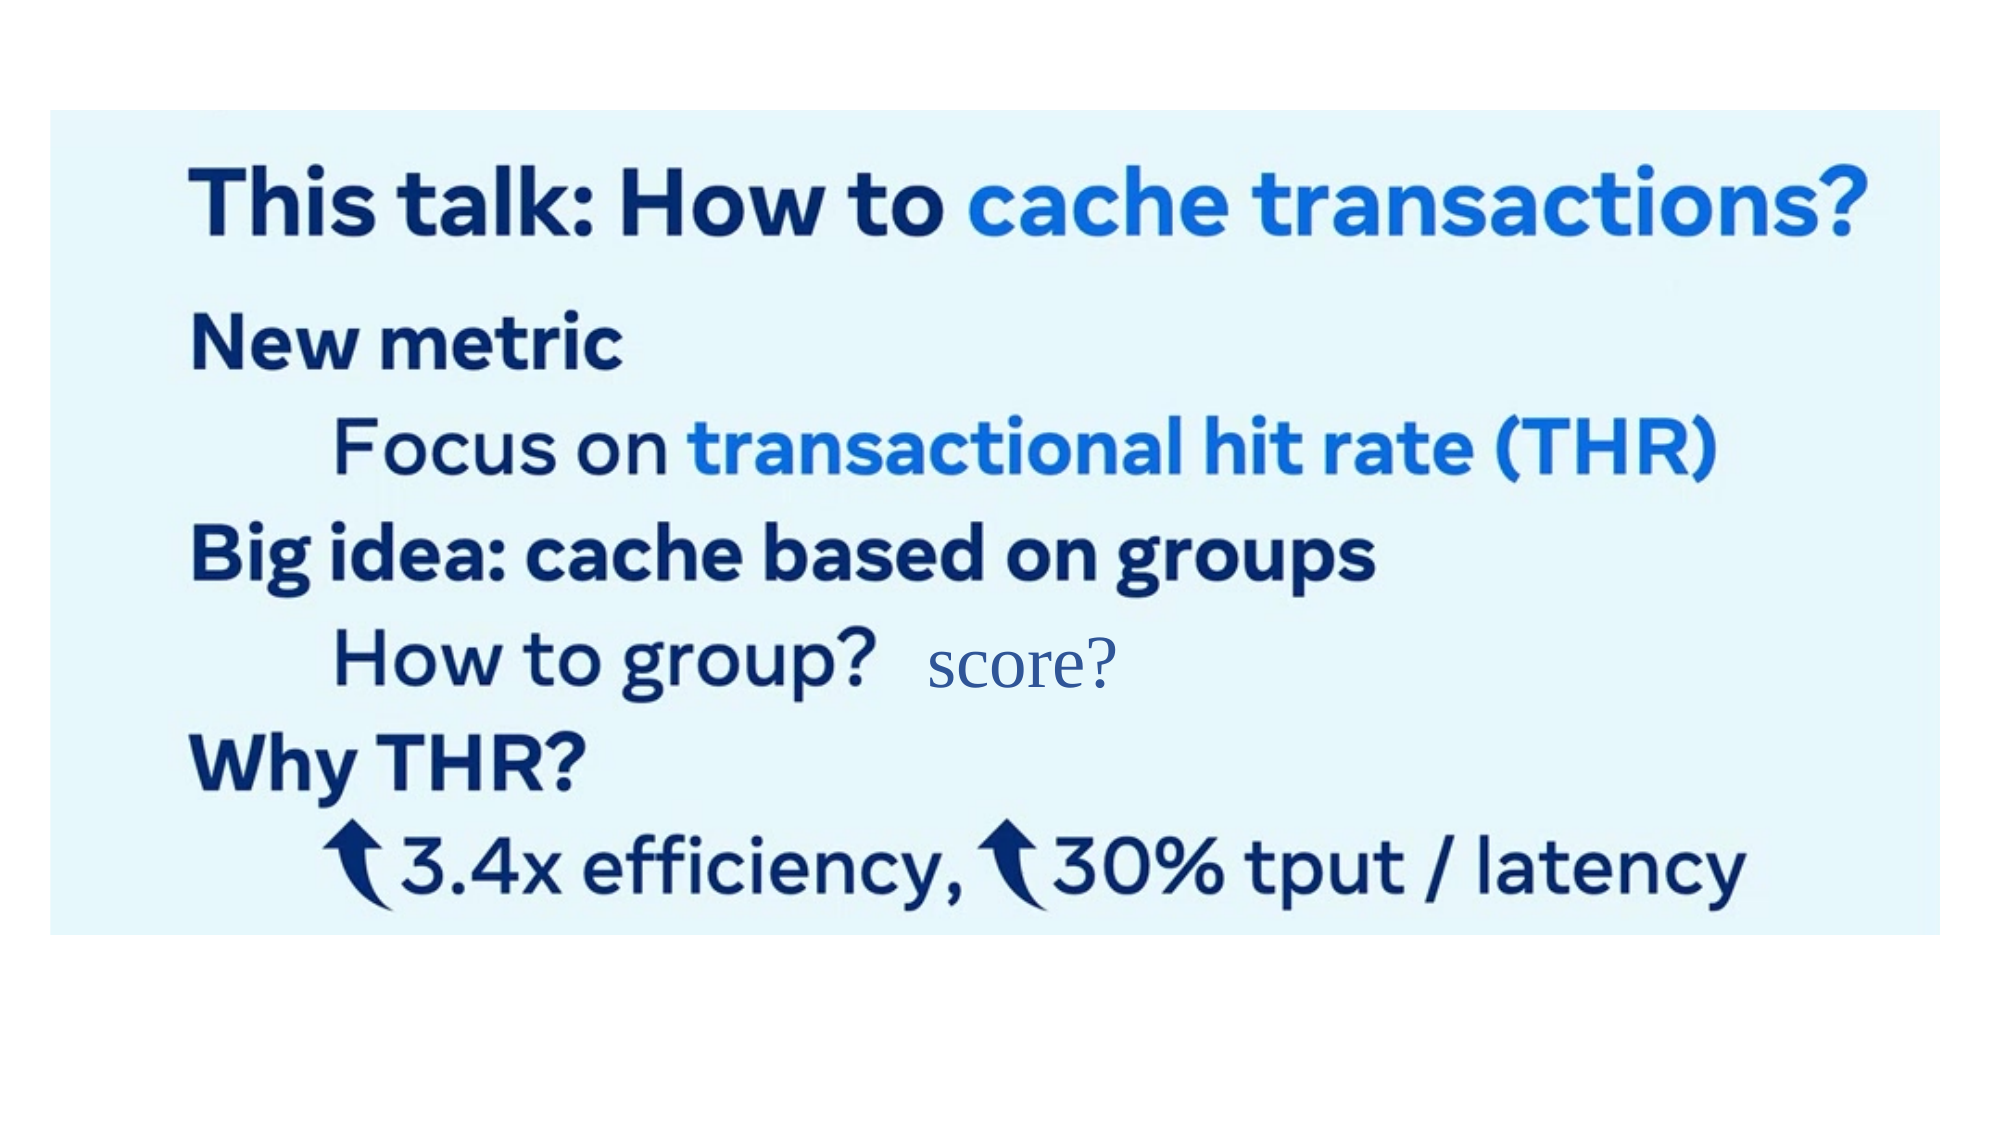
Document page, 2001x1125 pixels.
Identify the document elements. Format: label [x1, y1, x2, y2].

picture [50, 110, 1940, 935]
